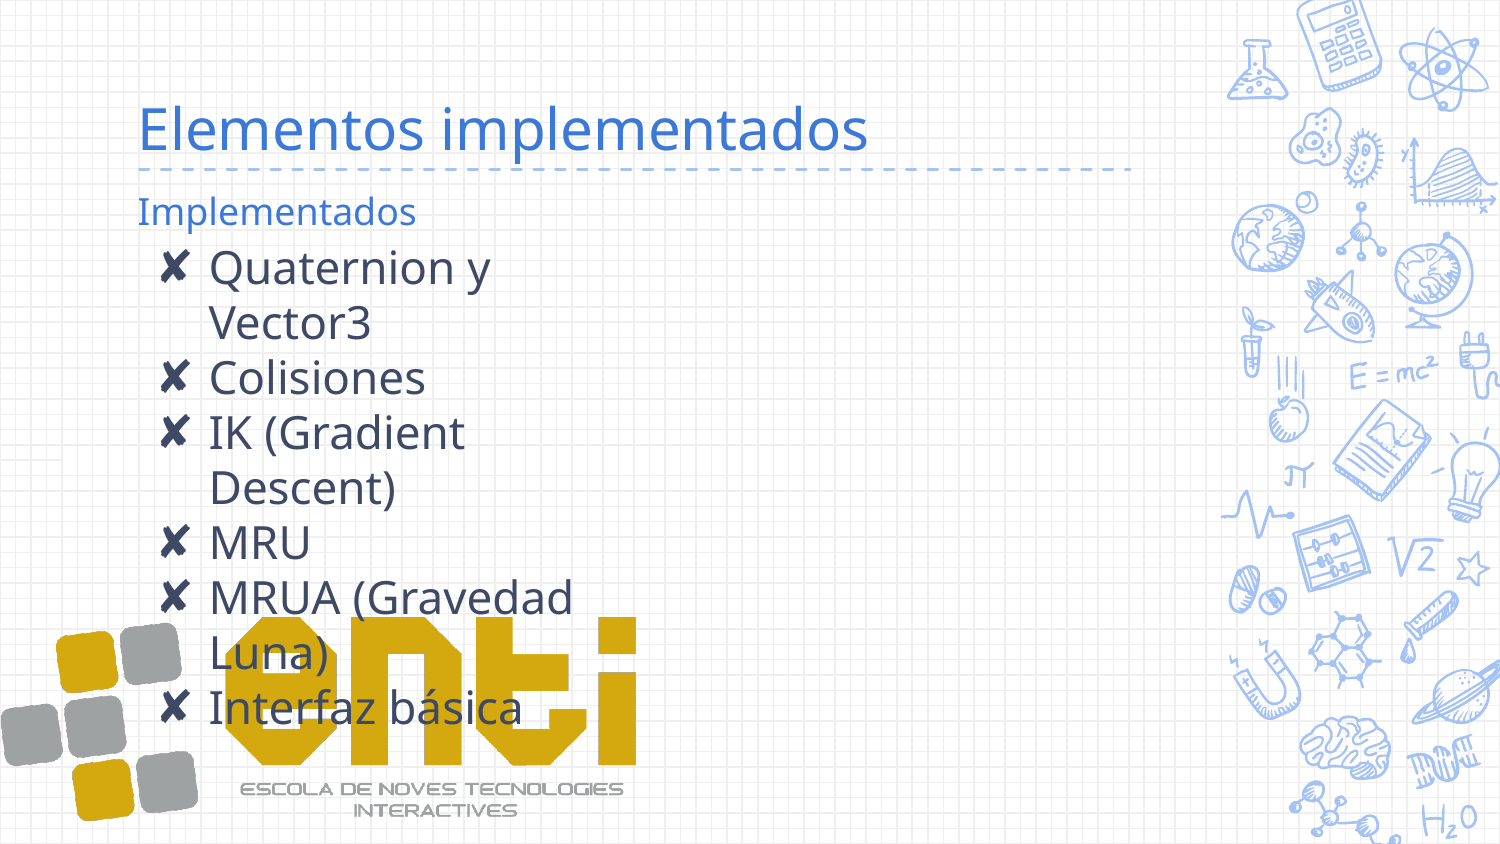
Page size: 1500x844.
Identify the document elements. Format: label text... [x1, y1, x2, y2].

picture [0, 607, 667, 821]
text_box Implementados [122, 178, 1130, 248]
title Elementos implementados [122, 36, 1130, 178]
list Quaternion y Vector3 Colisiones IK (Gradient Descent) MRU MRUA (Gravedad Luna) Interfaz básica [122, 248, 641, 816]
